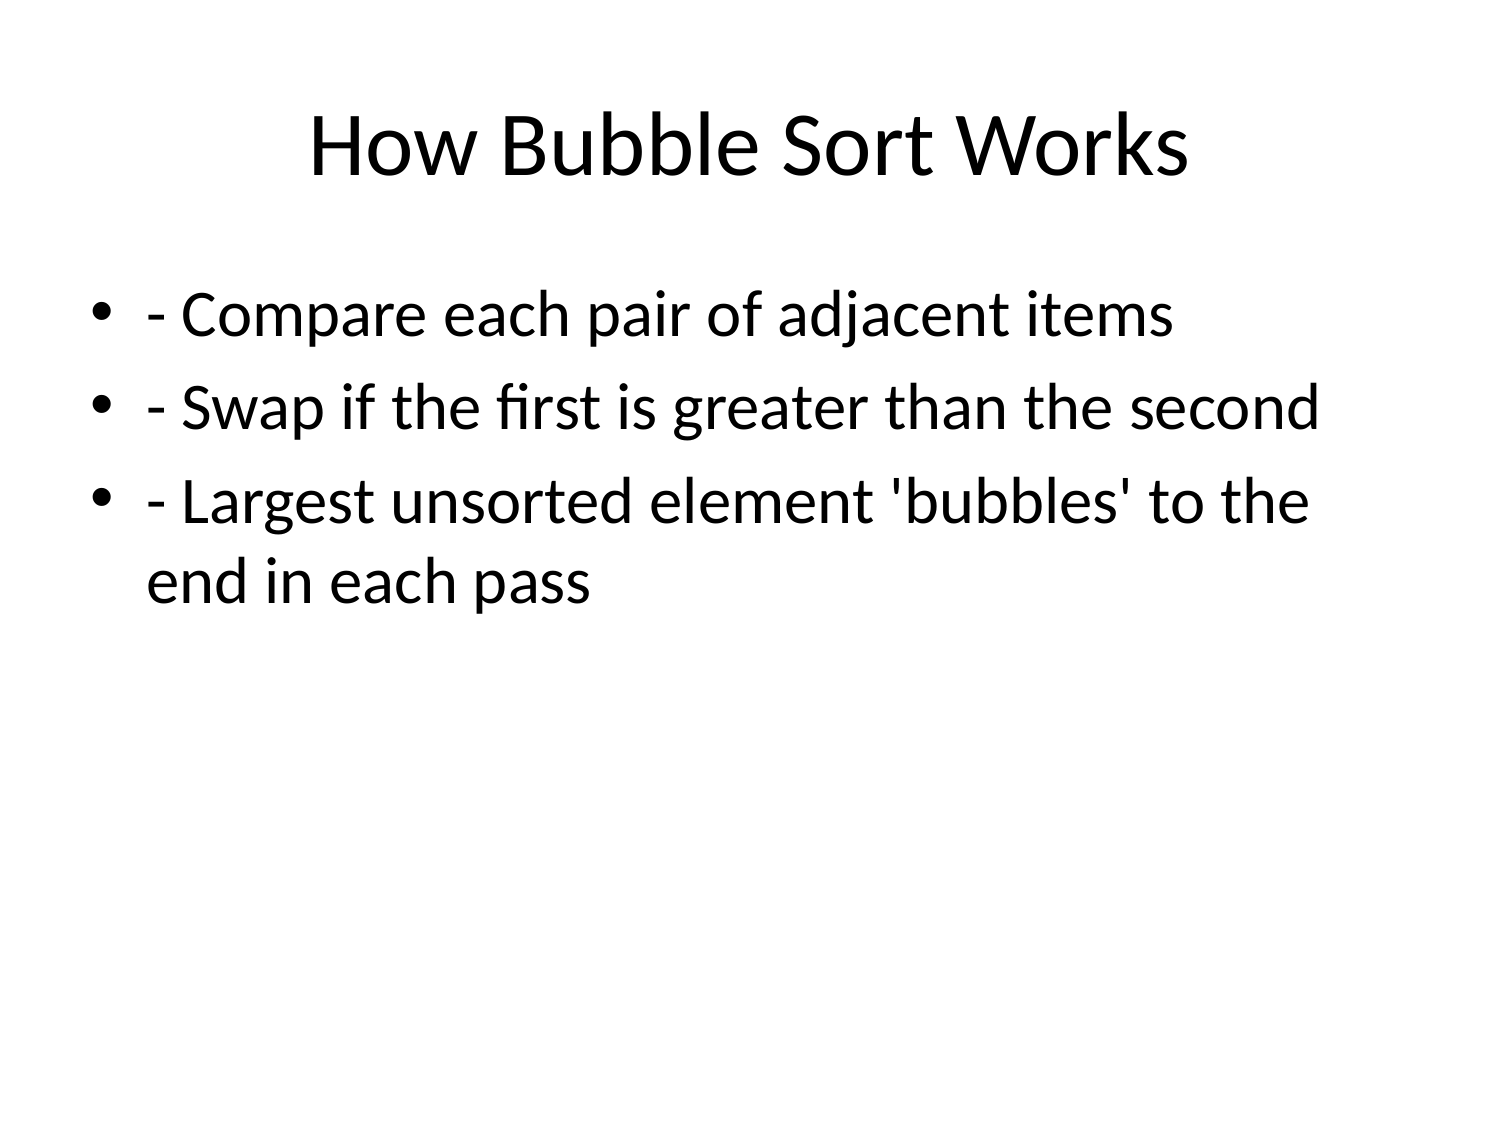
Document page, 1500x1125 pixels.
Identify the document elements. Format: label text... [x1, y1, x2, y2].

title How Bubble Sort Works [75, 45, 1425, 233]
list - Compare each pair of adjacent items - Swap if the first is greater than the second - Largest unsorted element 'bubbles' to the end in each pass [75, 262, 1425, 1005]
